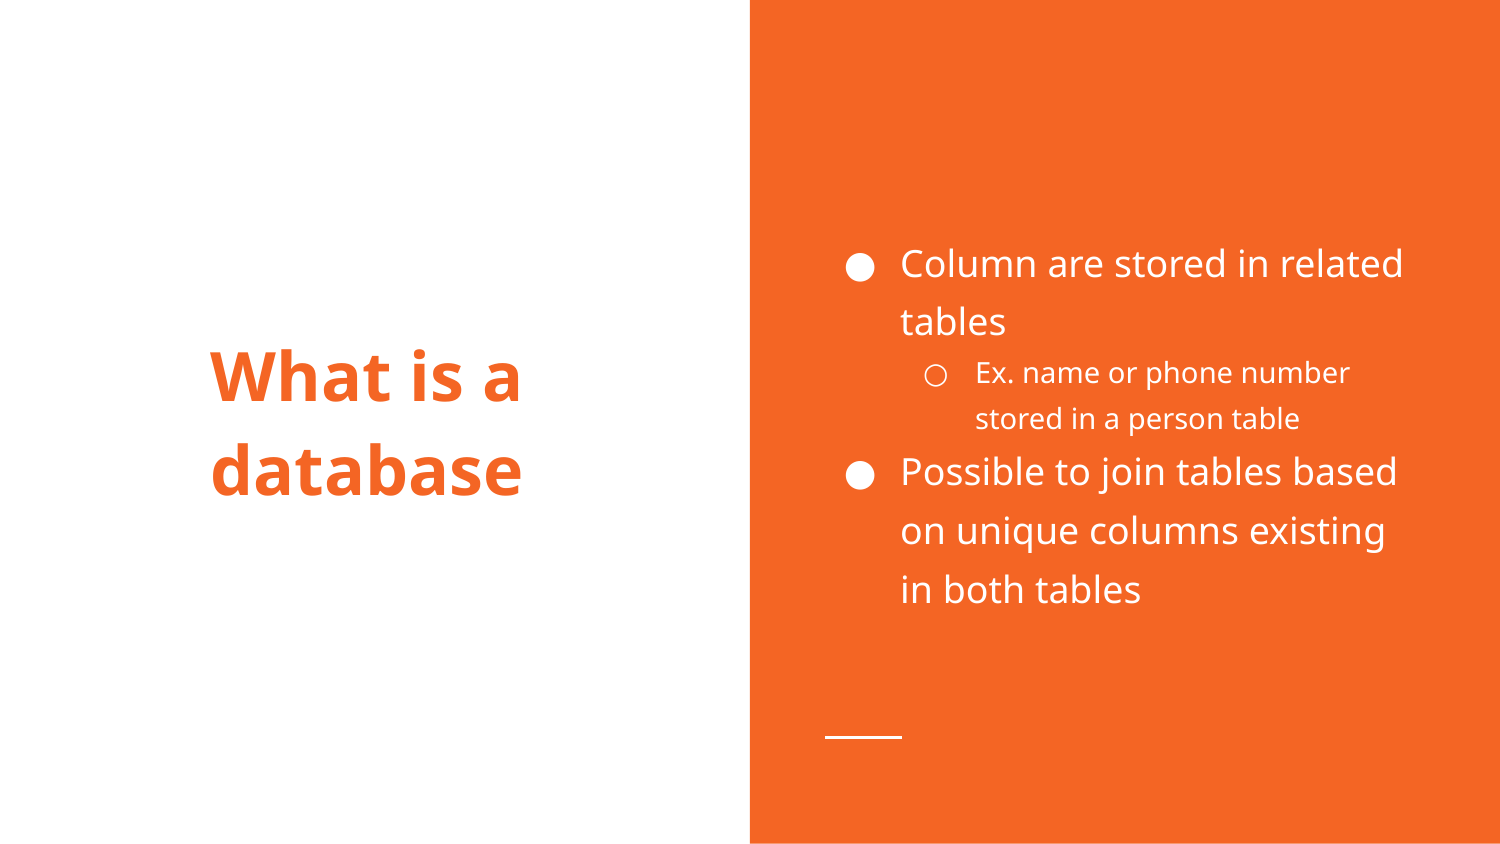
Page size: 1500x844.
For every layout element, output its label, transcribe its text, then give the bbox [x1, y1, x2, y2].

list Column are stored in related tables Ex. name or phone number stored in a person table Possible to join tables based on unique columns existing in both tables [810, 118, 1440, 725]
title What is a database [35, 313, 700, 530]
